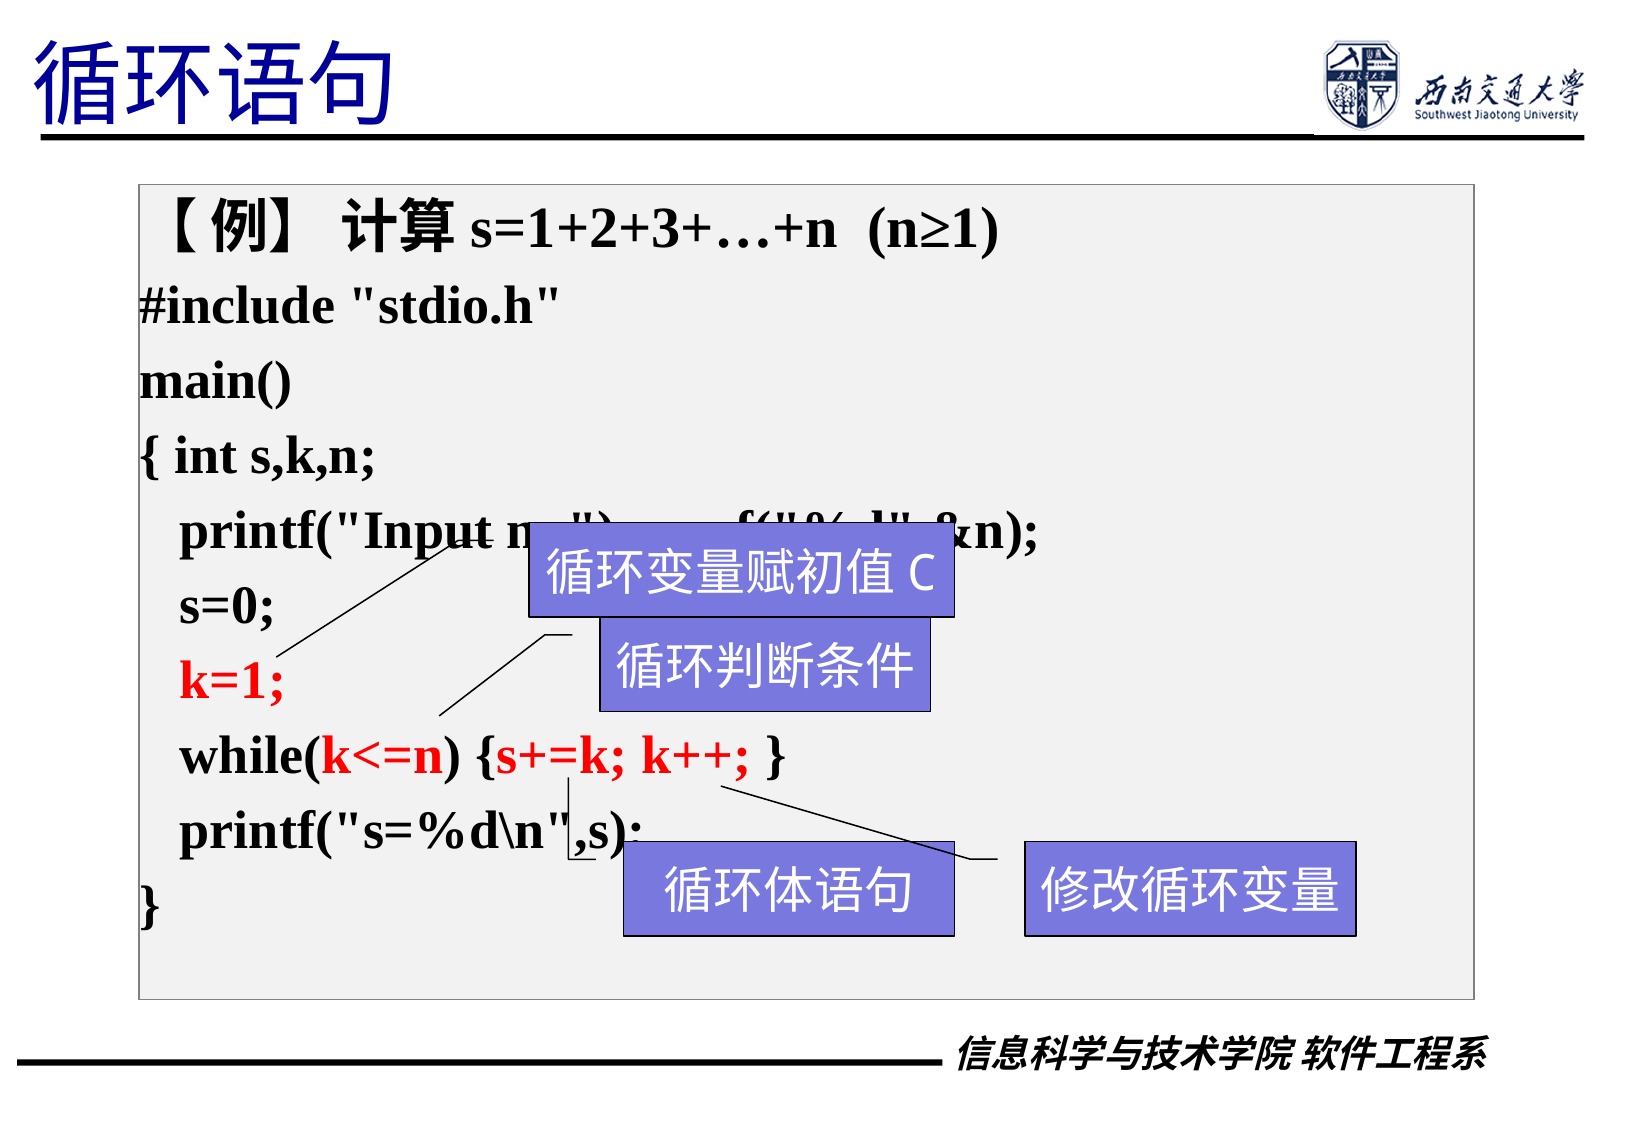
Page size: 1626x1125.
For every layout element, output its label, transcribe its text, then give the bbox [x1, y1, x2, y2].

text_box 修改循环变量 [1025, 841, 1356, 937]
text_box 【 例】 计算s=1+2+3+…+n (n≥1) #include "stdio.h" main() { int s,k,n; printf("Input n=");scanf("%d",&n); s=0; k=1; while(k<=n) {s+=k; k++; } printf("s=%d\n",s); } [139, 184, 1474, 1000]
picture [1314, 30, 1595, 135]
text_box 循环变量赋初值C [529, 522, 955, 618]
text_box 循环判断条件 [599, 617, 931, 712]
text_box 循环体语句 [623, 841, 955, 936]
text_box 循环语句 [17, 18, 1280, 144]
